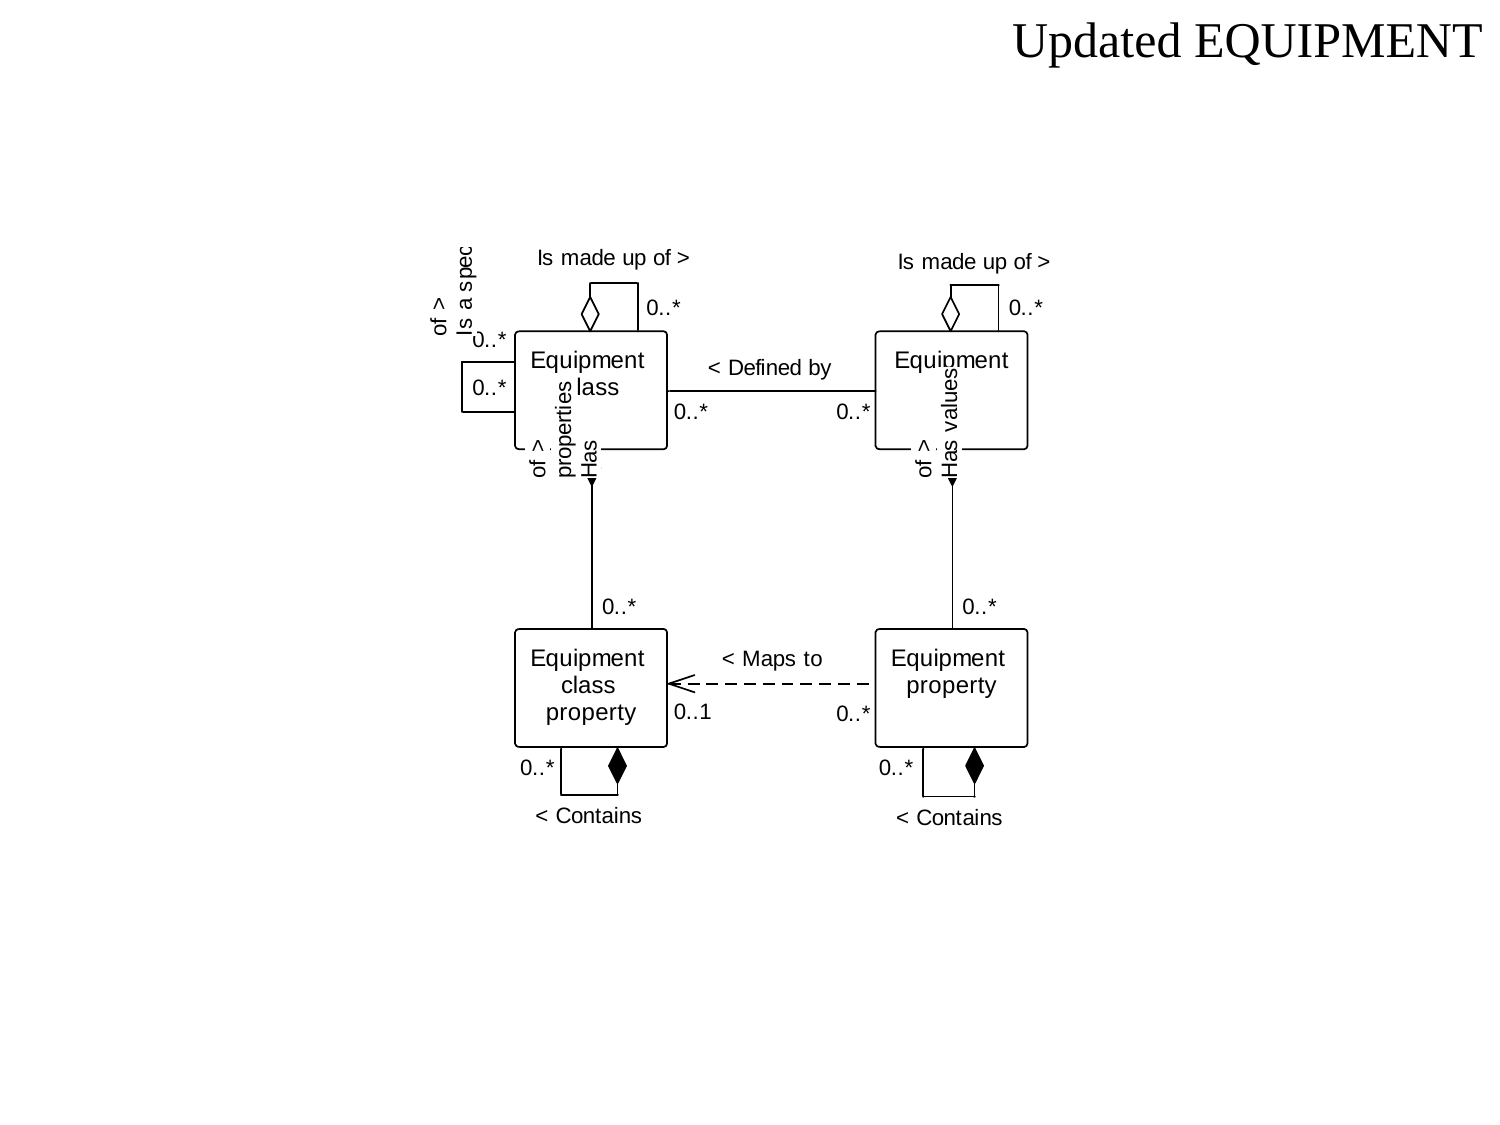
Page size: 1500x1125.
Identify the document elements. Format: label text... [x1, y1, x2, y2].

picture [403, 247, 1053, 828]
text_box Updated EQUIPMENT [996, 0, 1498, 75]
